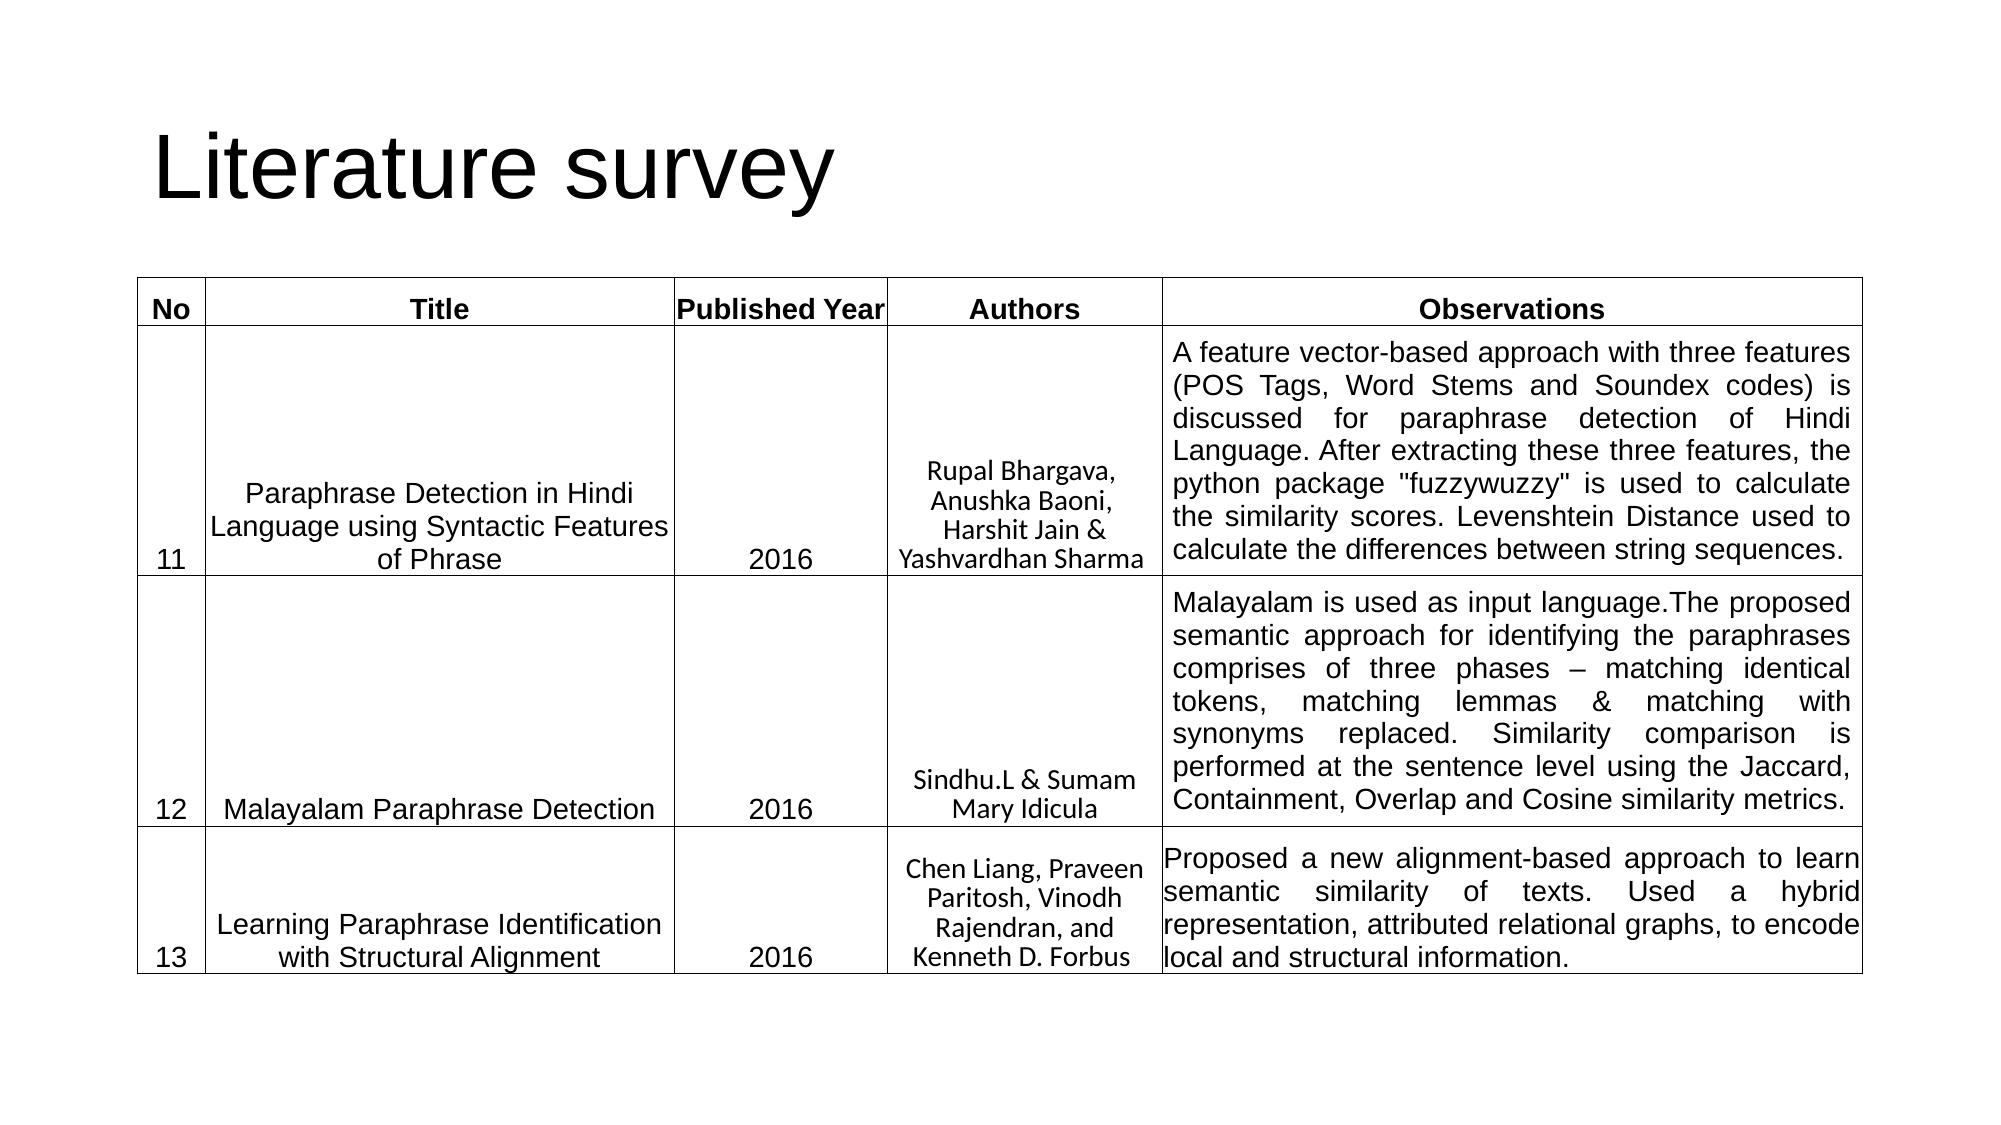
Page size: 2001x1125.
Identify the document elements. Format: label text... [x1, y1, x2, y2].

table_cell 13 [138, 827, 205, 973]
table_cell Malayalam is used as input language.The proposed semantic approach for identifying the paraphrases comprises of three phases – matching identical tokens, matching lemmas & matching with synonyms replaced. Similarity comparison is performed at the sentence level using the Jaccard, Containment, Overlap and Cosine similarity metrics. [1163, 576, 1862, 826]
table_cell Rupal Bhargava, Anushka Baoni, Harshit Jain & Yashvardhan Sharma [888, 326, 1162, 575]
table_cell 2016 [675, 576, 887, 826]
table_cell Chen Liang, Praveen Paritosh, Vinodh Rajendran, and Kenneth D. Forbus [888, 827, 1162, 973]
table_cell Paraphrase Detection in Hindi Language using Syntactic Features of Phrase [206, 326, 674, 575]
table_header No [138, 278, 205, 325]
table_header Authors [888, 278, 1162, 325]
table_header Title [206, 278, 674, 325]
table_header Observations [1163, 278, 1862, 325]
table_cell 12 [138, 576, 205, 826]
table_cell 11 [138, 326, 205, 575]
table_cell Sindhu.L & Sumam Mary Idicula [888, 576, 1162, 826]
table_cell Learning Paraphrase Identification with Structural Alignment [206, 827, 674, 973]
table_cell Proposed a new alignment-based approach to learn semantic similarity of texts. Used a hybrid representation, attributed relational graphs, to encode local and structural information. [1163, 827, 1862, 973]
title Literature survey [137, 59, 1863, 277]
table_header Published Year [675, 278, 887, 325]
table_cell 2016 [675, 326, 887, 575]
table_cell Malayalam Paraphrase Detection [206, 576, 674, 826]
table_cell 2016 [675, 827, 887, 973]
table_cell A feature vector-based approach with three features (POS Tags, Word Stems and Soundex codes) is discussed for paraphrase detection of Hindi Language. After extracting these three features, the python package "fuzzywuzzy" is used to calculate the similarity scores. Levenshtein Distance used to calculate the differences between string sequences. [1163, 326, 1862, 575]
